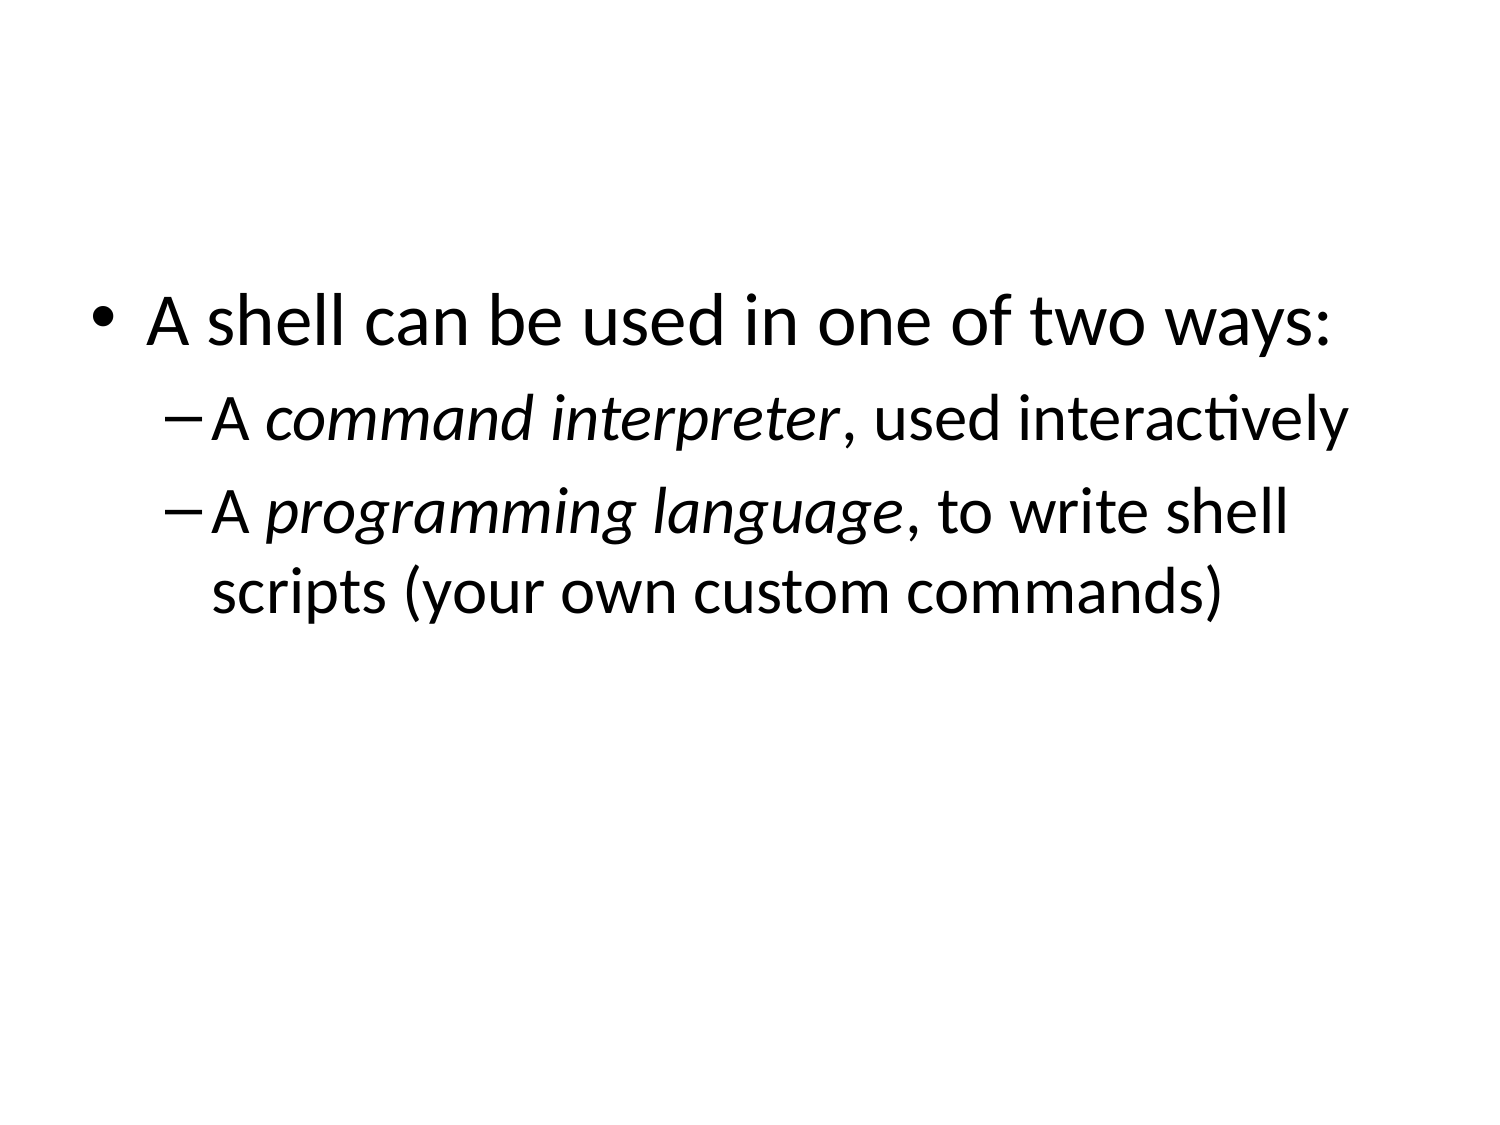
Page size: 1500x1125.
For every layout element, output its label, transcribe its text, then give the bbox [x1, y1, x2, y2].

list A shell can be used in one of two ways: A command interpreter, used interactively A programming language, to write shell scripts (your own custom commands) [75, 262, 1425, 1005]
